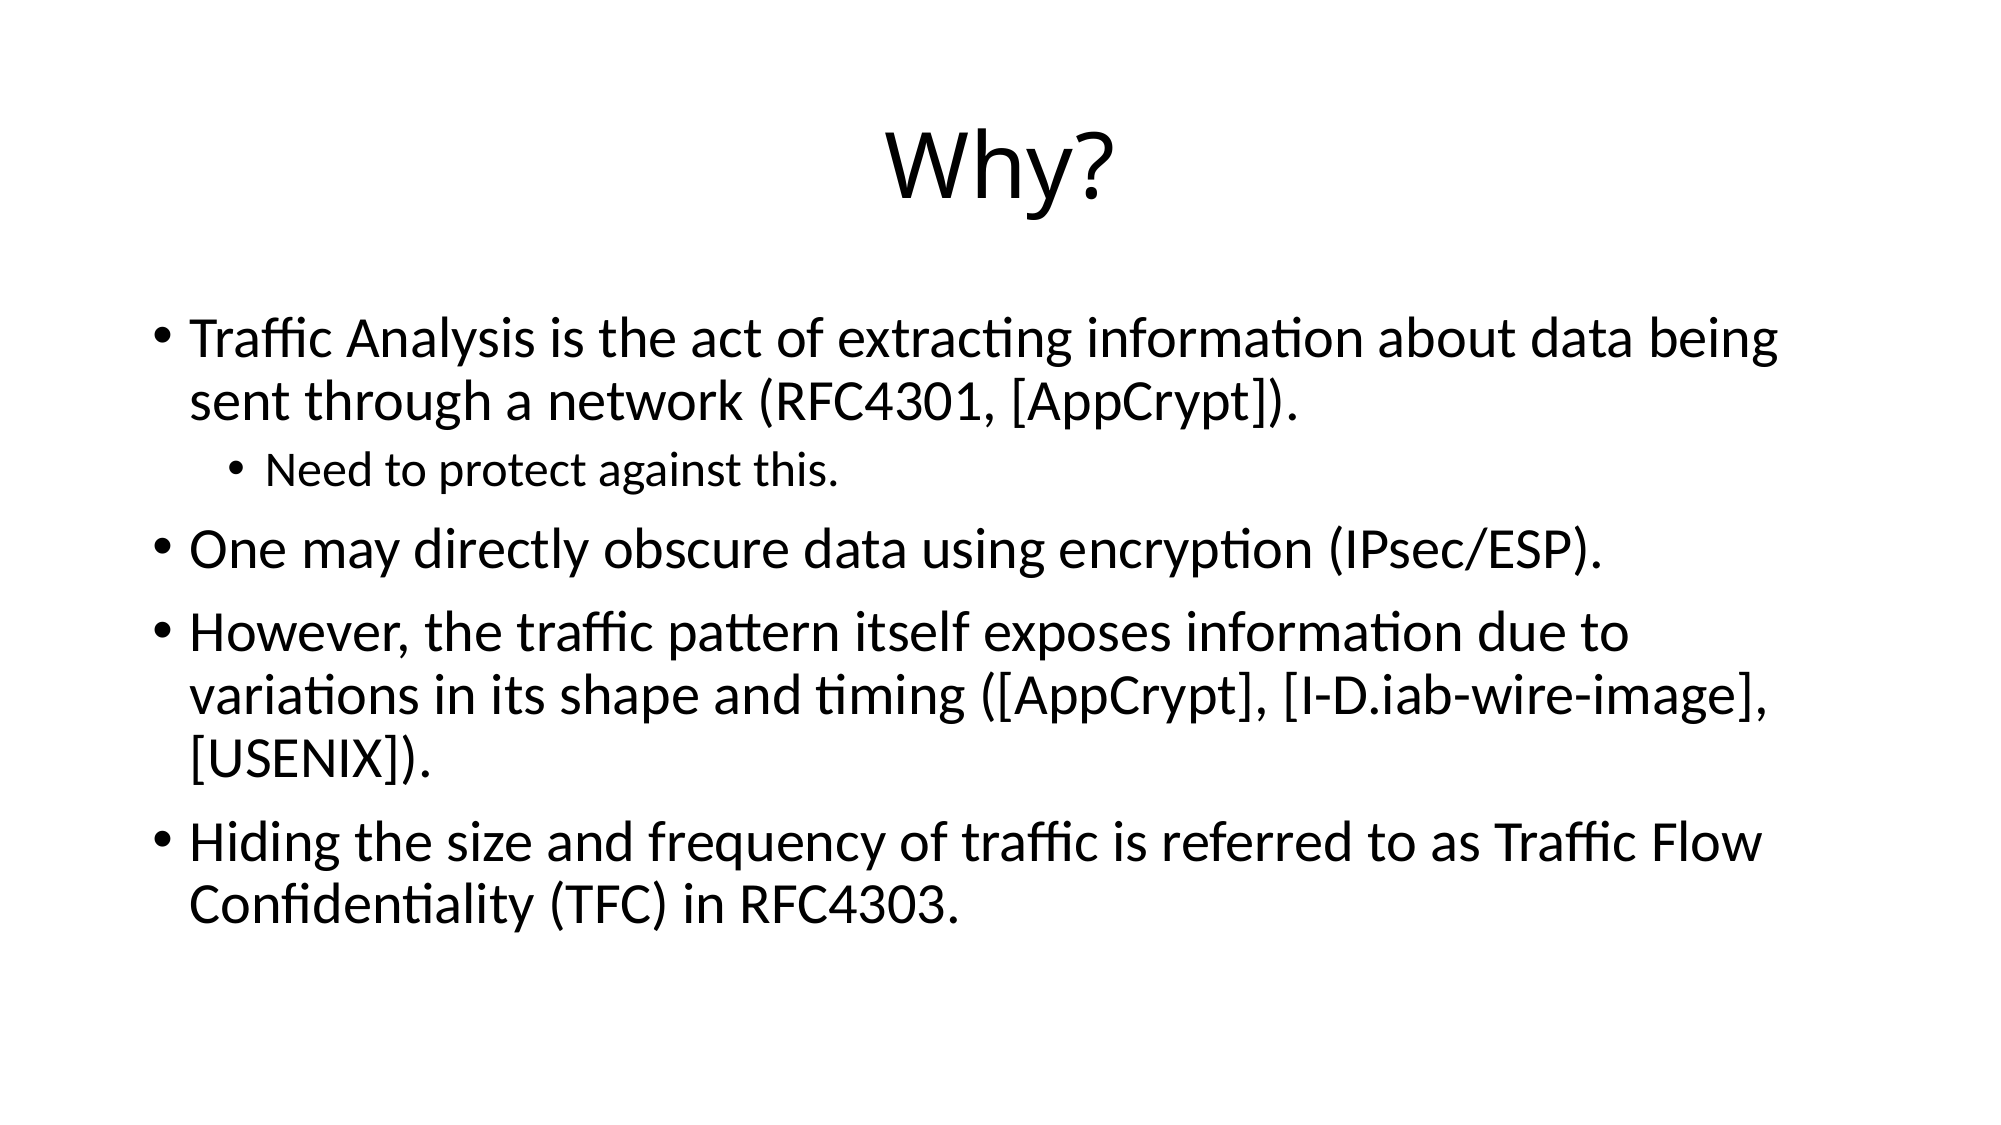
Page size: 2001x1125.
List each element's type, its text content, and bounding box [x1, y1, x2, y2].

title Why? [137, 59, 1863, 278]
list Traffic Analysis is the act of extracting information about data being sent through a network (RFC4301, [AppCrypt]). Need to protect against this. One may directly obscure data using encryption (IPsec/ESP). However, the traffic pattern itself exposes information due to variations in its shape and timing ([AppCrypt], [I-D.iab-wire-image], [USENIX]). Hiding the size and frequency of traffic is referred to as Traffic Flow Confidentiality (TFC) in RFC4303. [137, 299, 1863, 1014]
